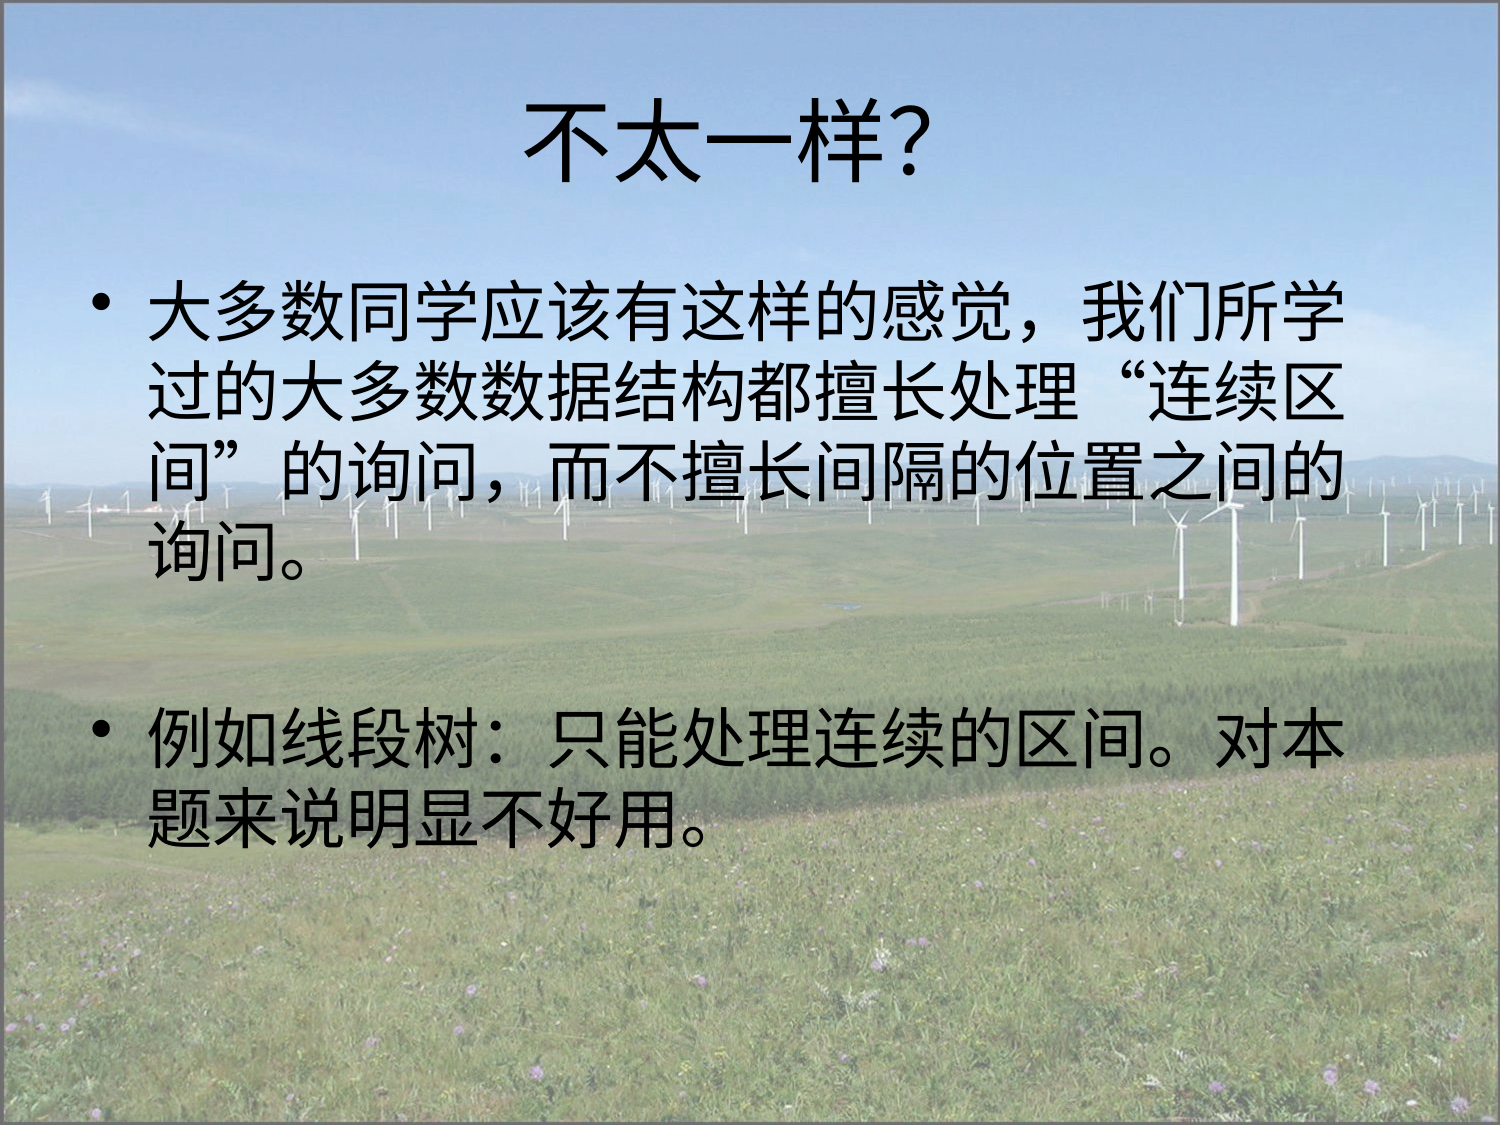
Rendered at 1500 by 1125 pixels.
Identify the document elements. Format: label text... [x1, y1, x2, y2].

title 不太一样？ [74, 44, 1426, 233]
list 大多数同学应该有这样的感觉，我们所学过的大多数数据结构都擅长处理“连续区间”的询问，而不擅长间隔的位置之间的询问。 例如线段树：只能处理连续的区间。对本题来说明显不好用。 [74, 262, 1426, 1006]
